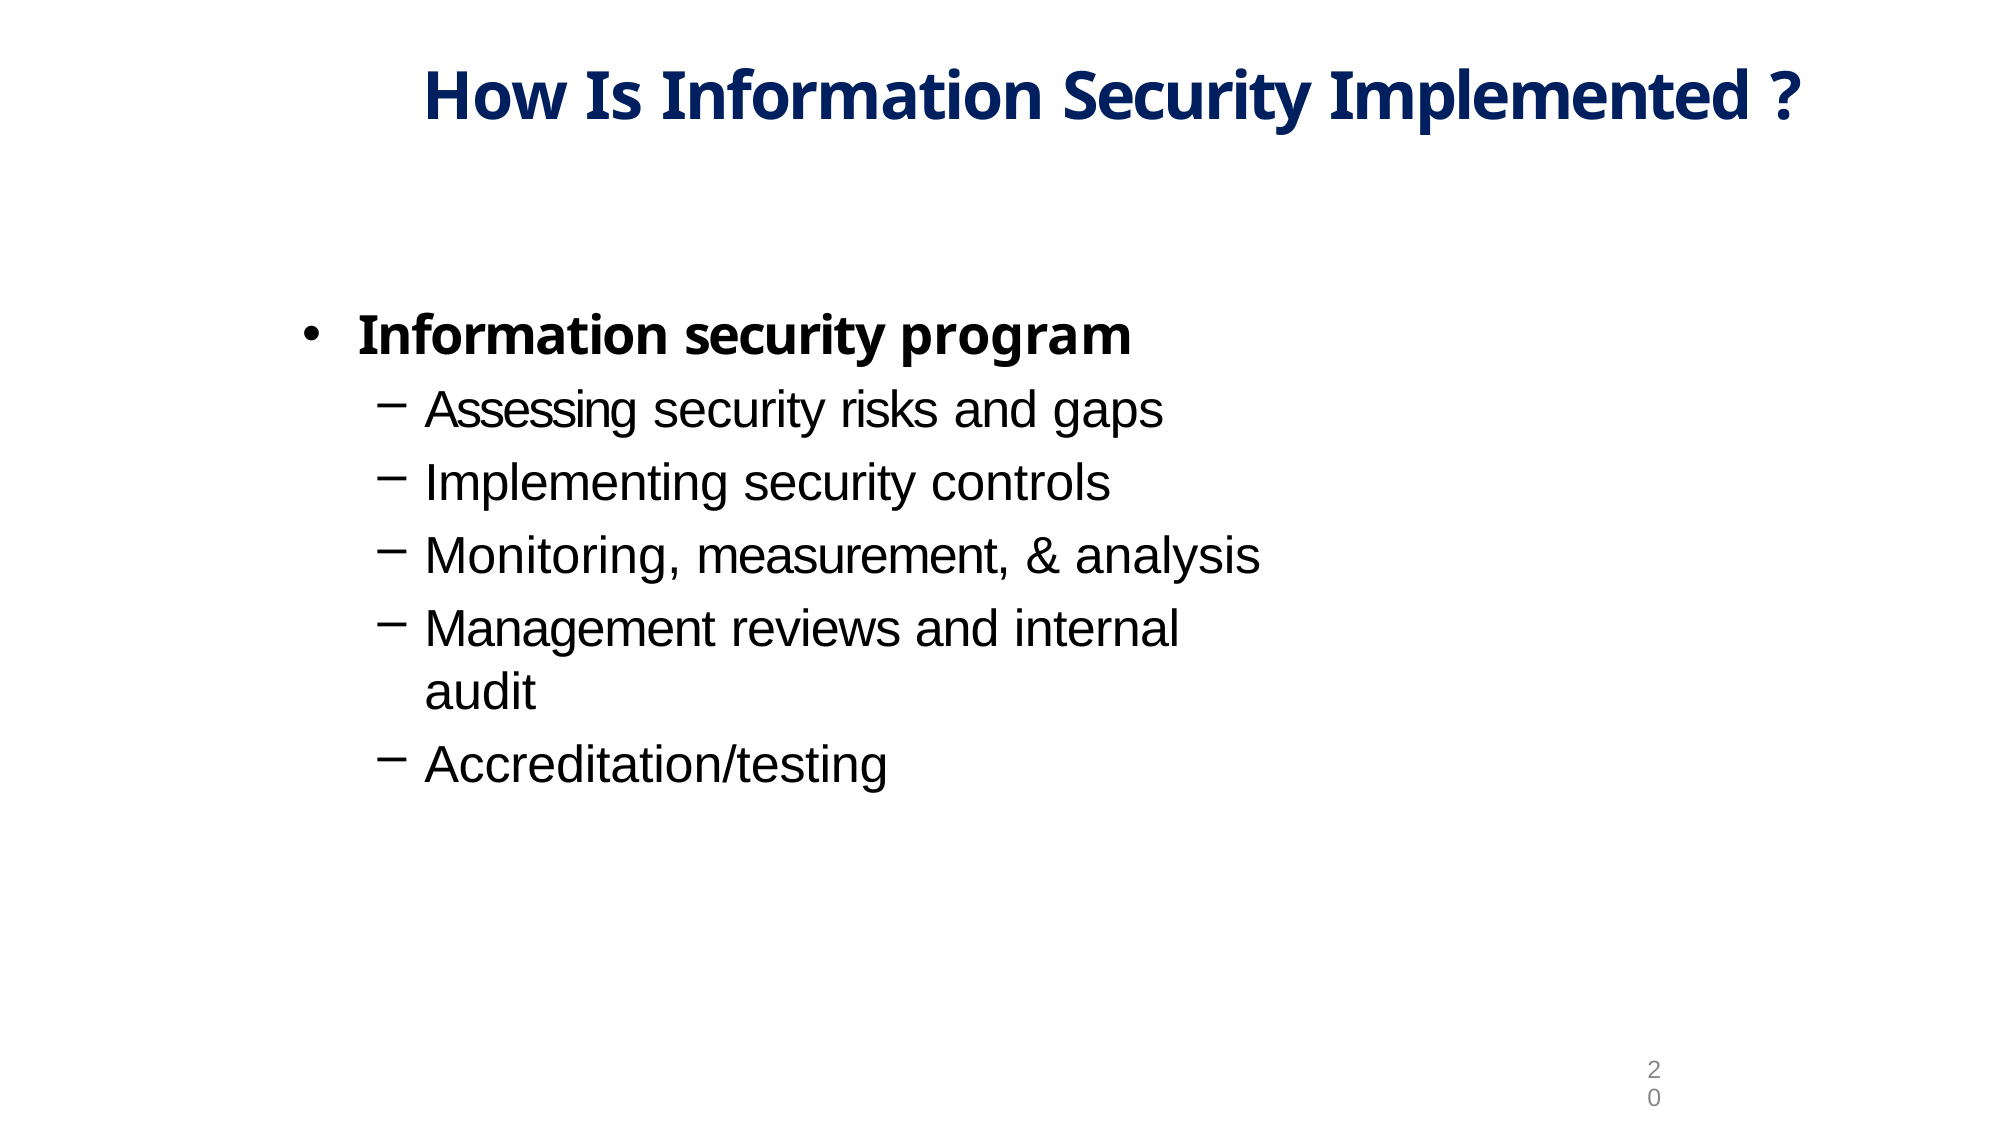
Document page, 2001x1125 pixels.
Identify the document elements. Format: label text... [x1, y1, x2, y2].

text_box 2 0 [1645, 1056, 1664, 1112]
text_box Information security program Assessing security risks and gaps Implementing security controls Monitoring, measurement, & analysis Management reviews and internal audit Accreditation/testing [300, 287, 1298, 793]
title How Is Information Security Implemented ? [420, 50, 2000, 241]
